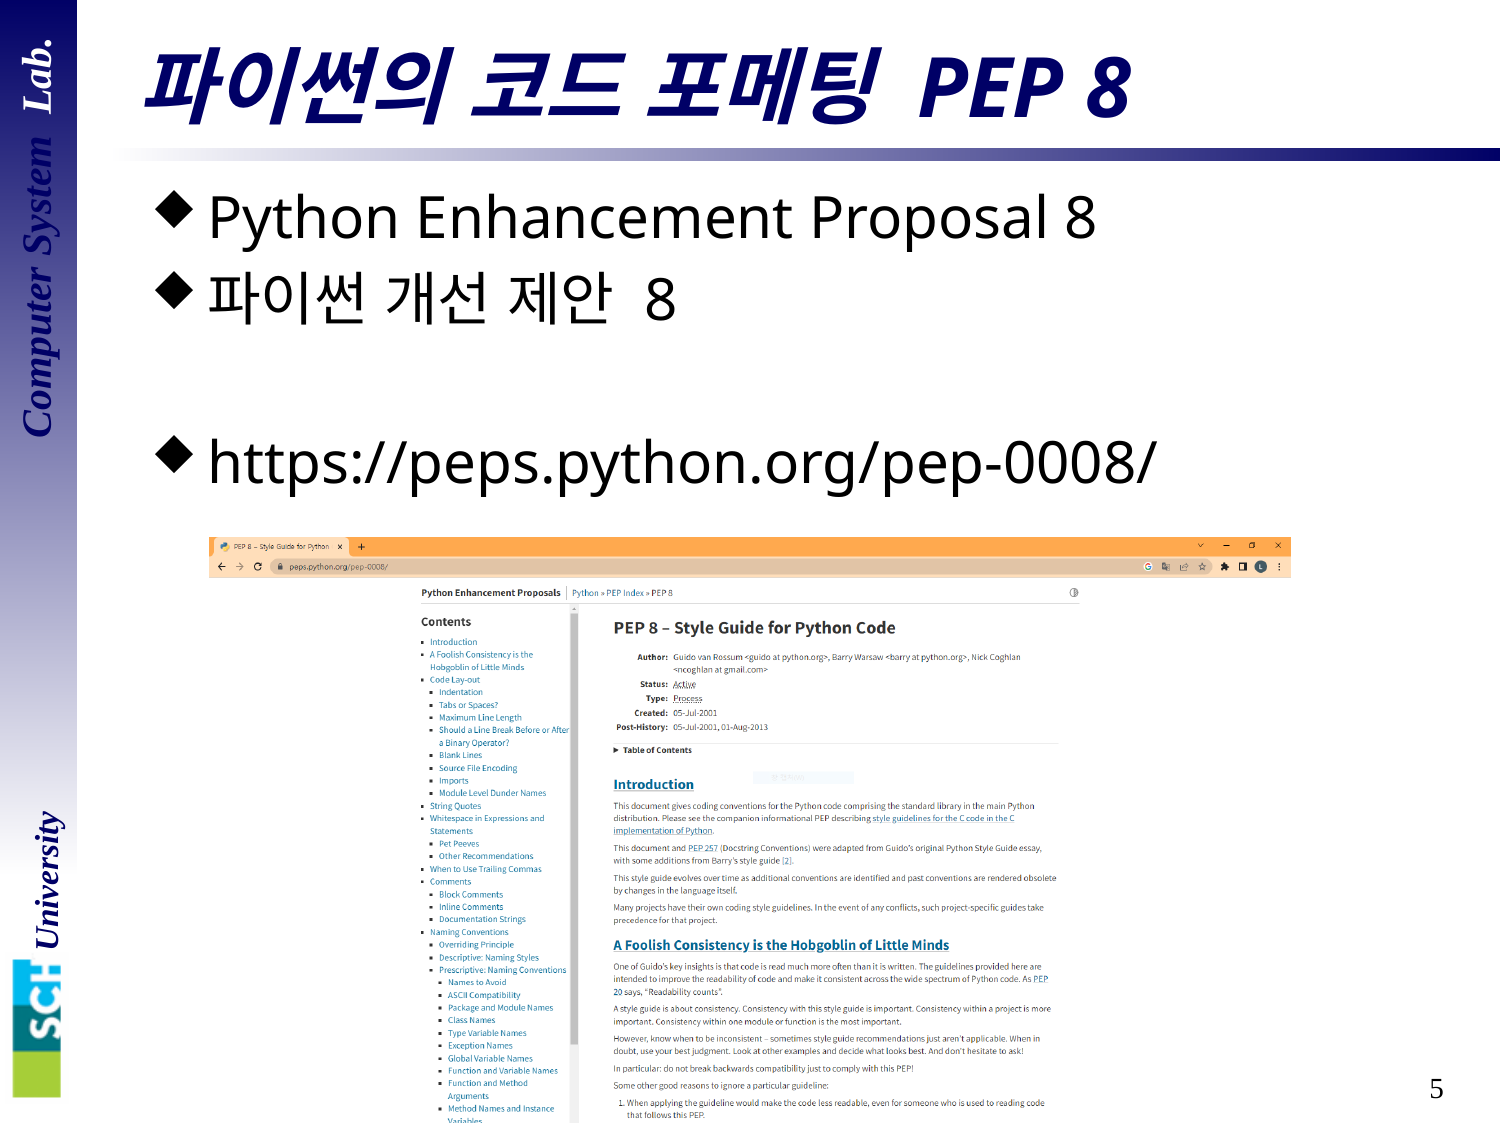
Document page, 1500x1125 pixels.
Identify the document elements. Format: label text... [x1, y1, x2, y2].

picture [5, 952, 69, 1104]
title 파이썬의 코드 포메팅 PEP 8 [123, 25, 1460, 143]
picture [209, 536, 1291, 1123]
list Python Enhancement Proposal 8 파이썬 개선 제안 8 https://peps.python.org/pep-0008/ [135, 172, 1448, 1038]
